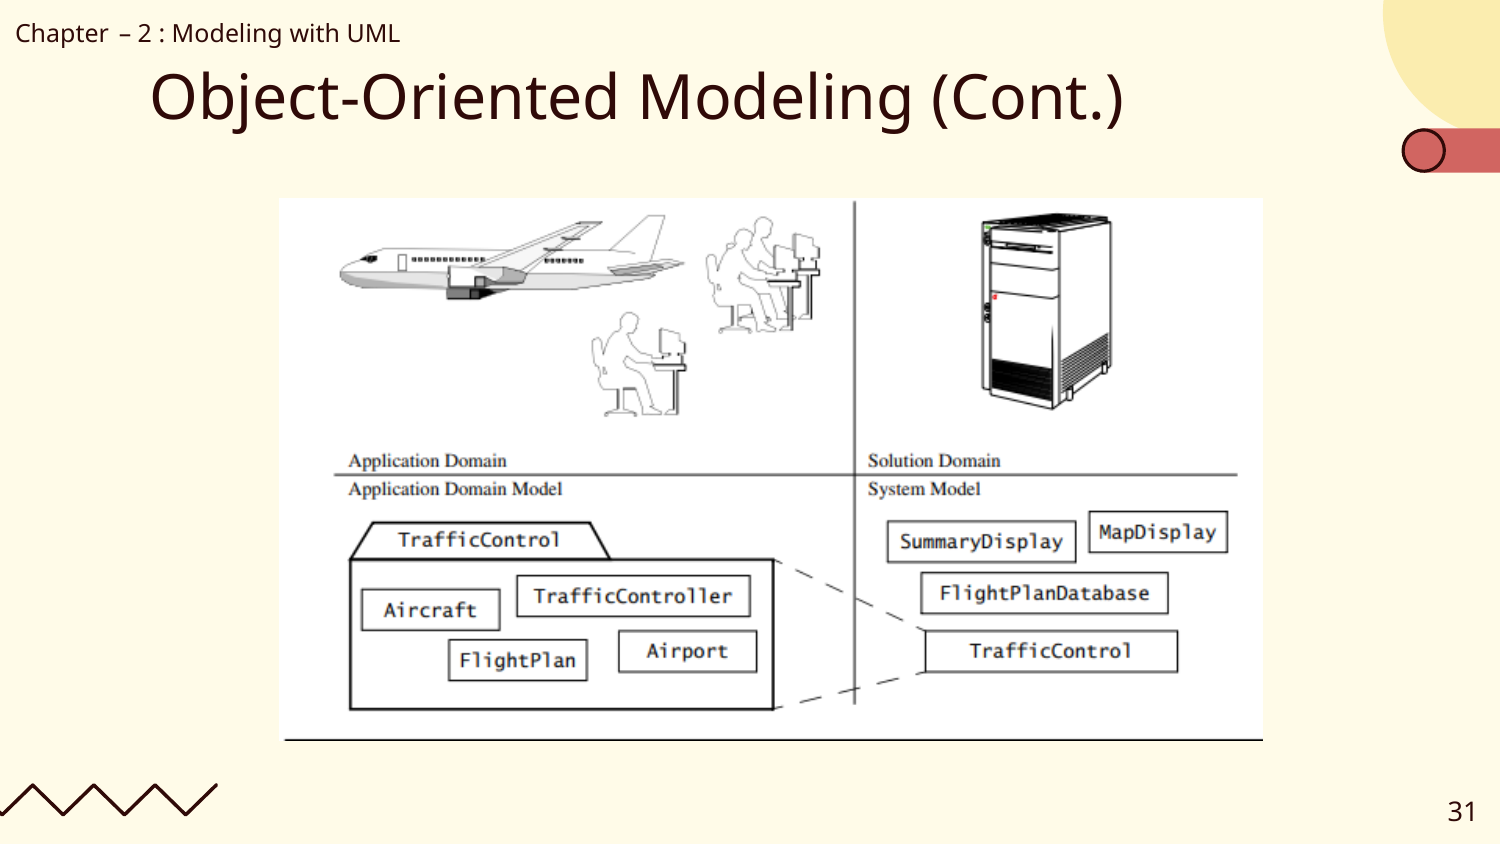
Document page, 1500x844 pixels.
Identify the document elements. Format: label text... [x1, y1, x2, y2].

text_box Chapter – 2 : Modeling with UML [0, 0, 1001, 43]
slide_number ‹#› [1403, 779, 1494, 844]
title Object-Oriented Modeling (Cont.) [118, 42, 1404, 140]
picture [279, 198, 1263, 741]
